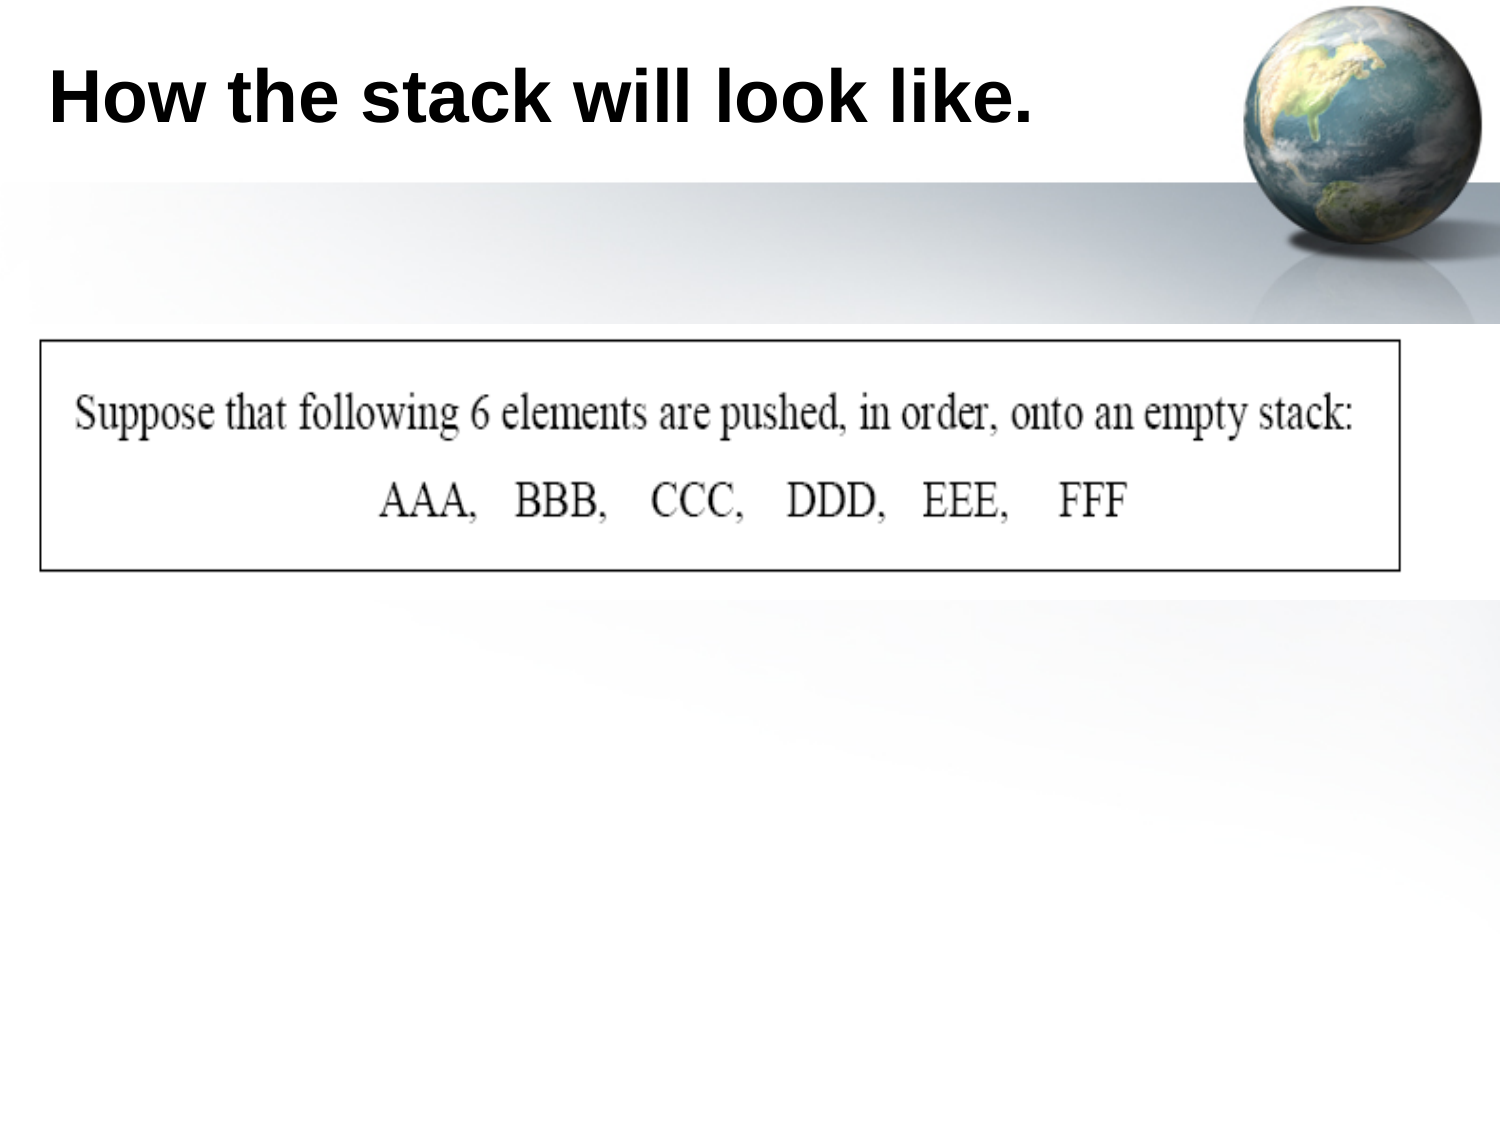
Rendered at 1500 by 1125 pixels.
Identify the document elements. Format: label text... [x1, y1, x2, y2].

picture [0, 0, 1500, 1125]
title How the stack will look like. [33, 22, 1239, 162]
